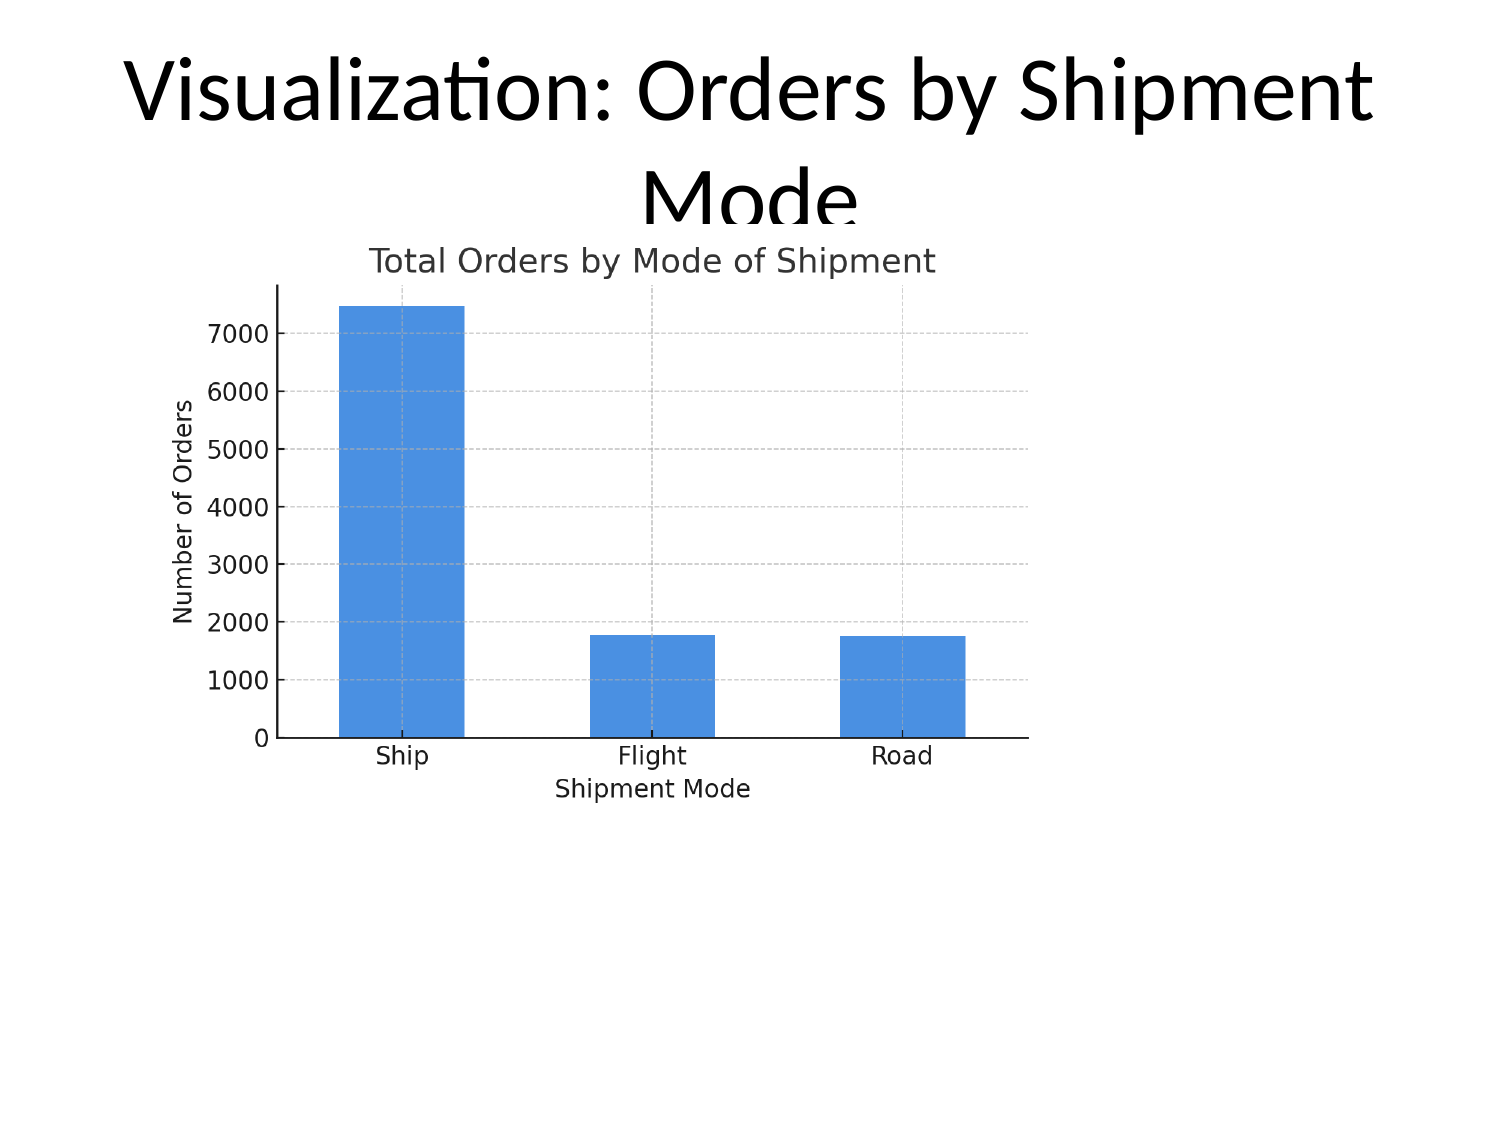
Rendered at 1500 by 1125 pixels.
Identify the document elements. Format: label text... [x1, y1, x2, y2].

title Visualization: Orders by Shipment Mode [75, 45, 1425, 233]
picture [149, 224, 1051, 826]
